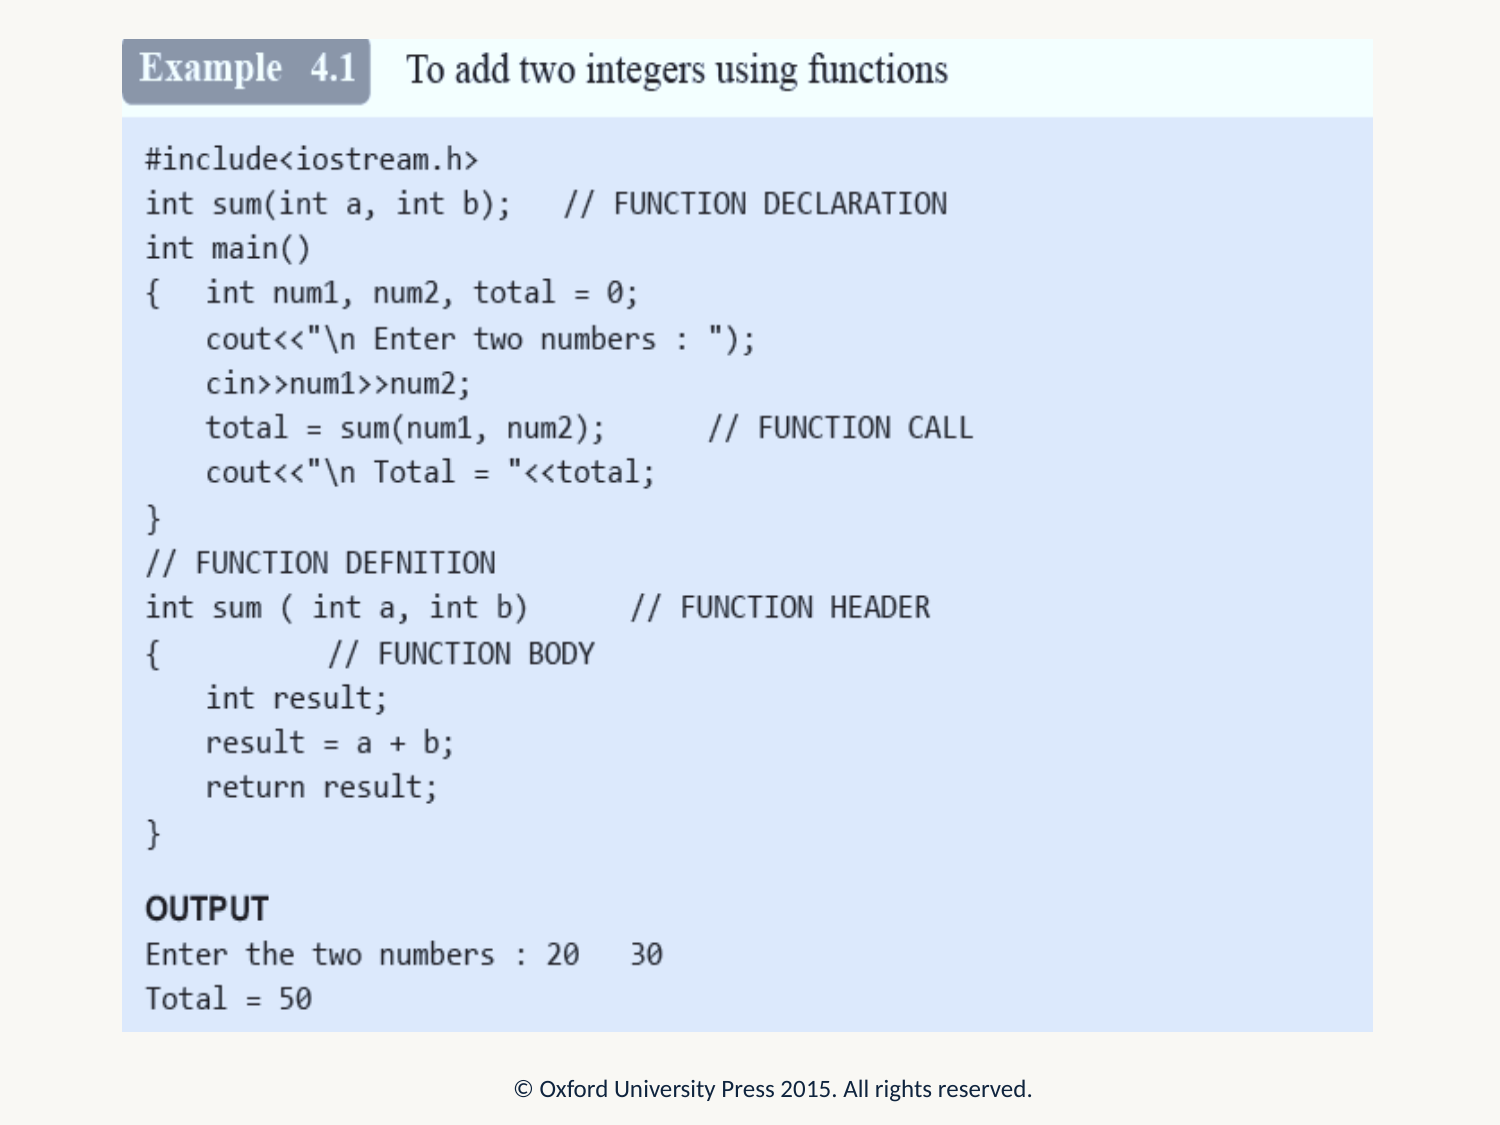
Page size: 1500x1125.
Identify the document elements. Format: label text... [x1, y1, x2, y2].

picture [122, 39, 1373, 1033]
text_box © Oxford University Press 2015. All rights reserved. [466, 1057, 1081, 1118]
